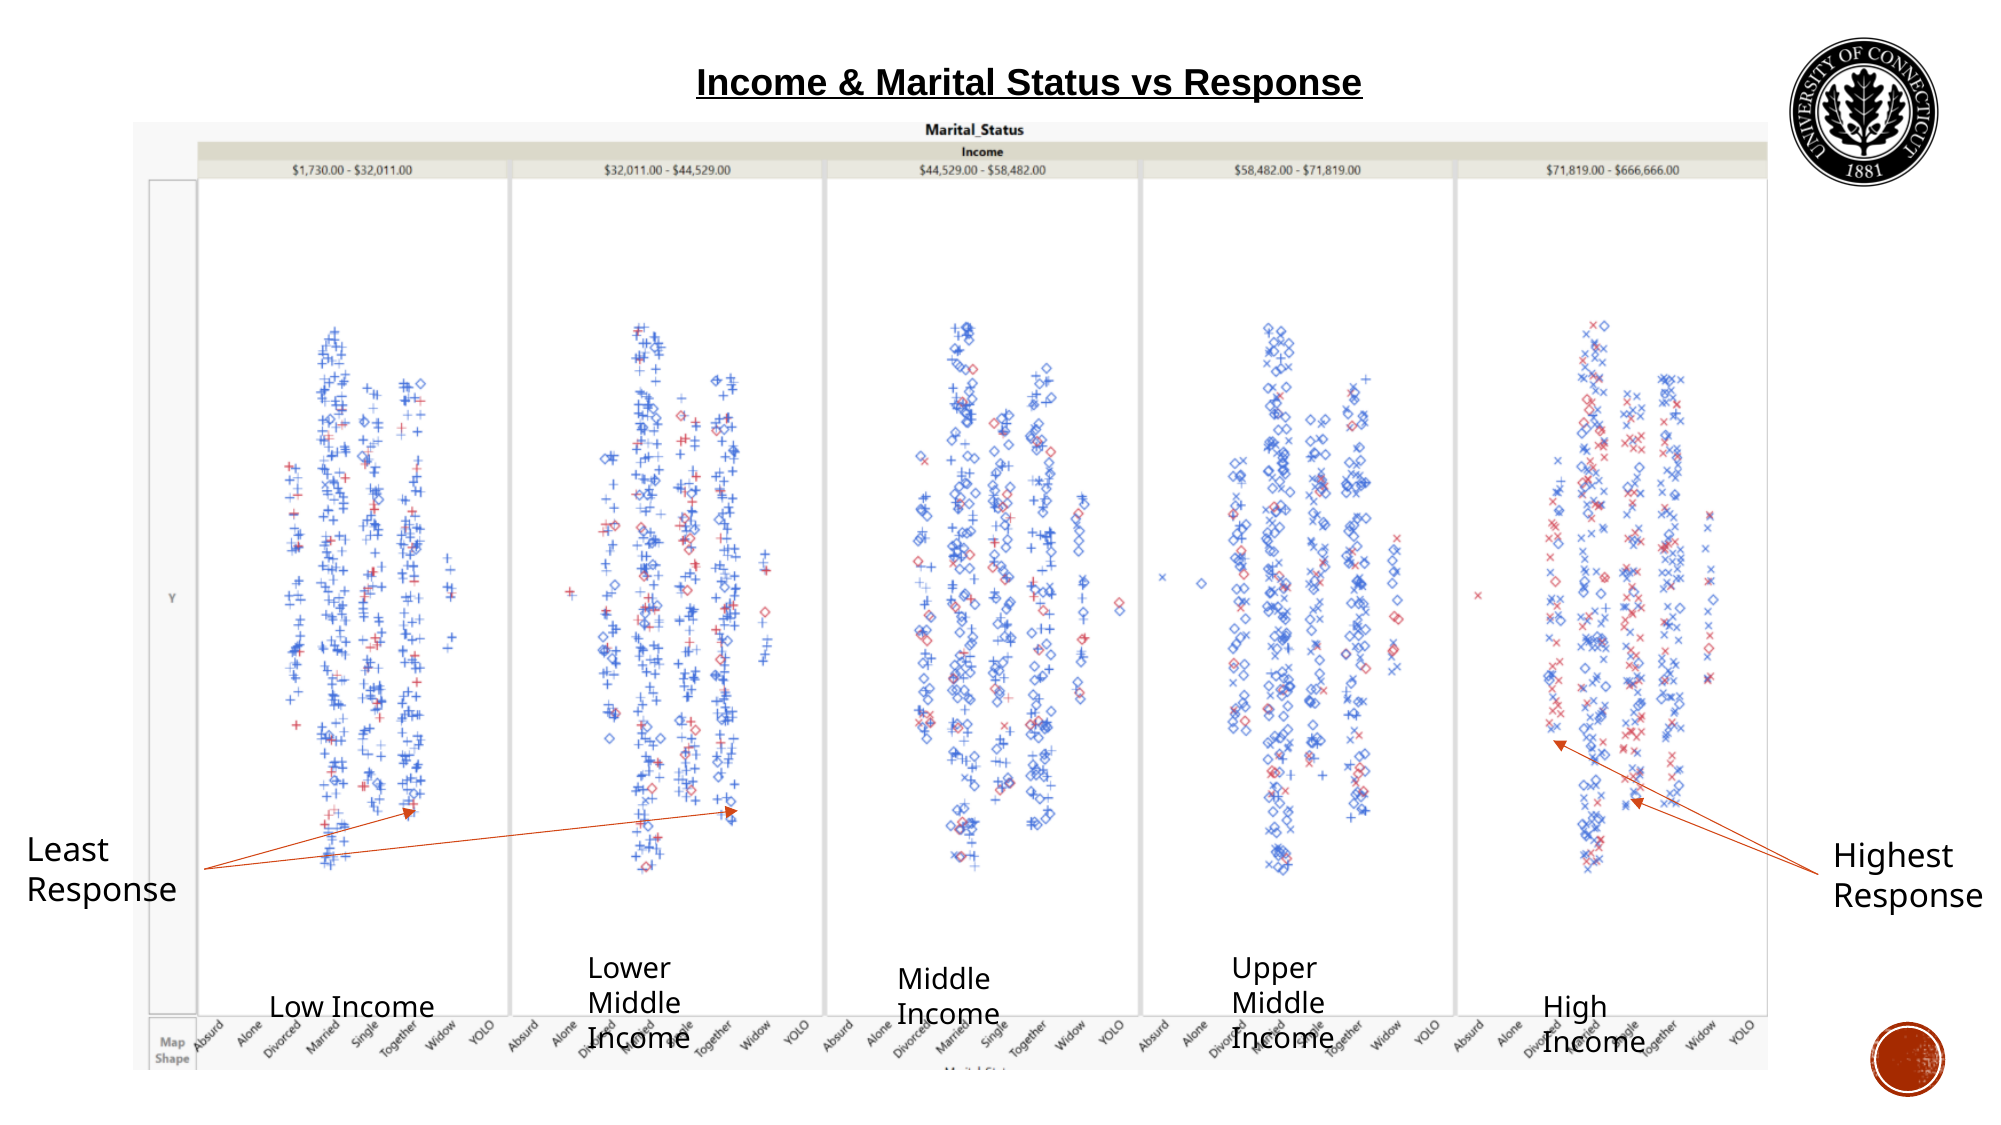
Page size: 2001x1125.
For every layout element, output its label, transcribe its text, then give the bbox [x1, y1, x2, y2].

picture [1782, 30, 1946, 194]
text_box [205, 812, 736, 868]
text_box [1555, 742, 1816, 873]
picture [133, 122, 1768, 1070]
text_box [1631, 801, 1817, 874]
text_box Income & Marital Status vs Response [681, 50, 1378, 121]
text_box Least Response [11, 821, 132, 916]
text_box Highest Response [1818, 827, 2000, 922]
